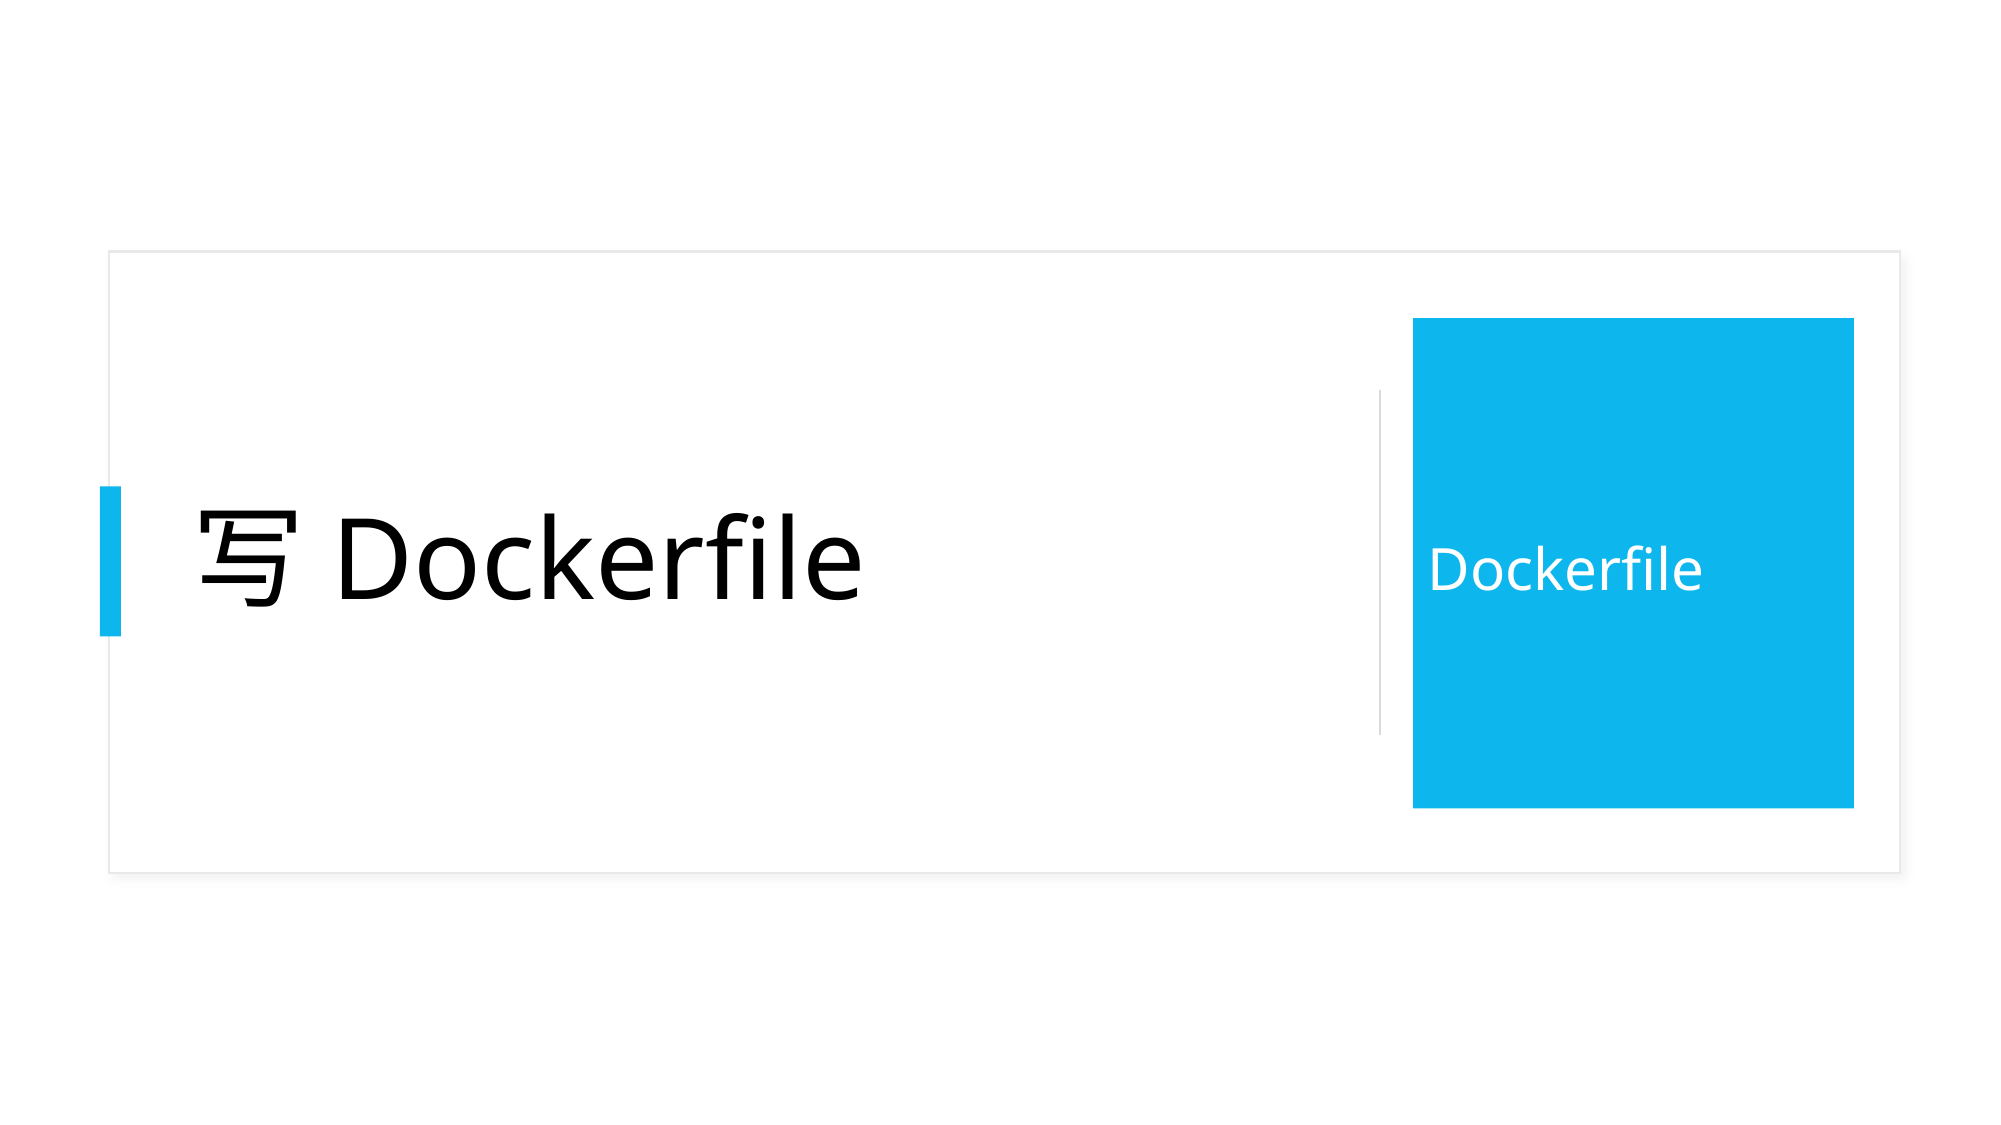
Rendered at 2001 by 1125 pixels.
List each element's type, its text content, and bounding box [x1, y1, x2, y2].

title 写Dockerfile [176, 318, 1328, 809]
list Dockerfile [1413, 318, 1854, 809]
